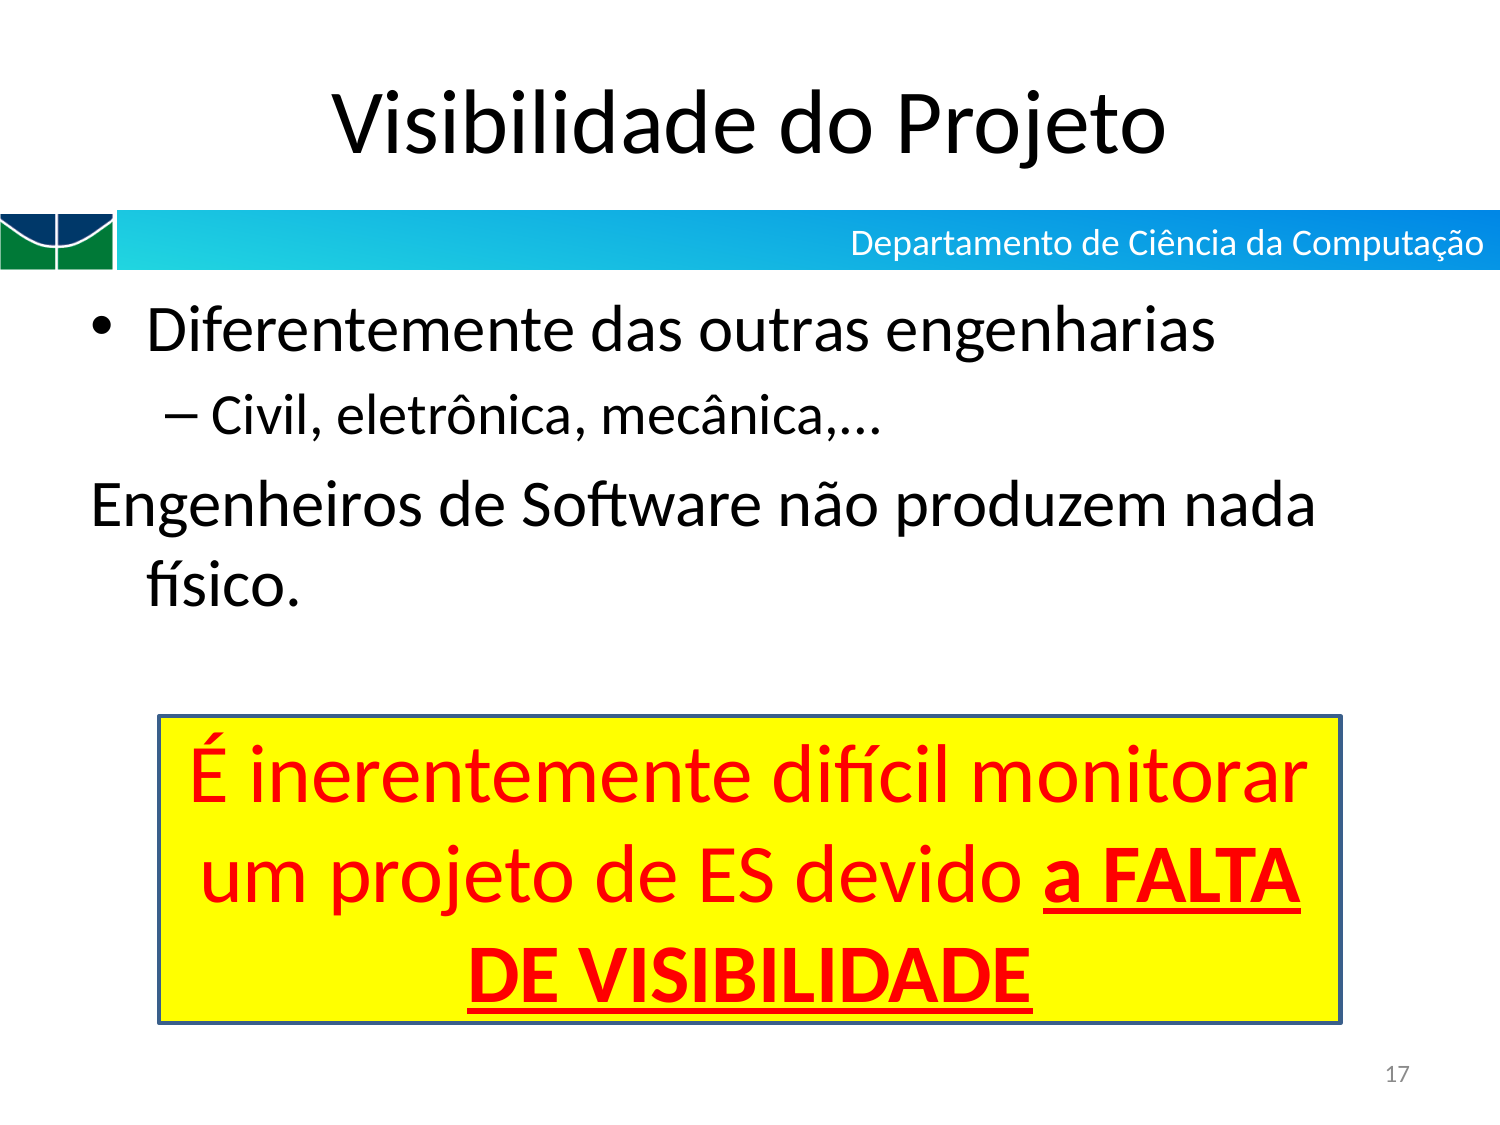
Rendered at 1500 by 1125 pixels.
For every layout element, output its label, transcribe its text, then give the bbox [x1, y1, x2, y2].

text_box É inerentemente difícil monitorar um projeto de ES devido a FALTA DE VISIBILIDADE [157, 714, 1343, 1025]
list Diferentemente das outras engenharias Civil, eletrônica, mecânica,... Engenheiros de Software não produzem nada físico. [75, 277, 1425, 634]
slide_number 17 [1074, 1042, 1425, 1103]
picture [0, 214, 117, 270]
title Visibilidade do Projeto [75, 23, 1425, 211]
